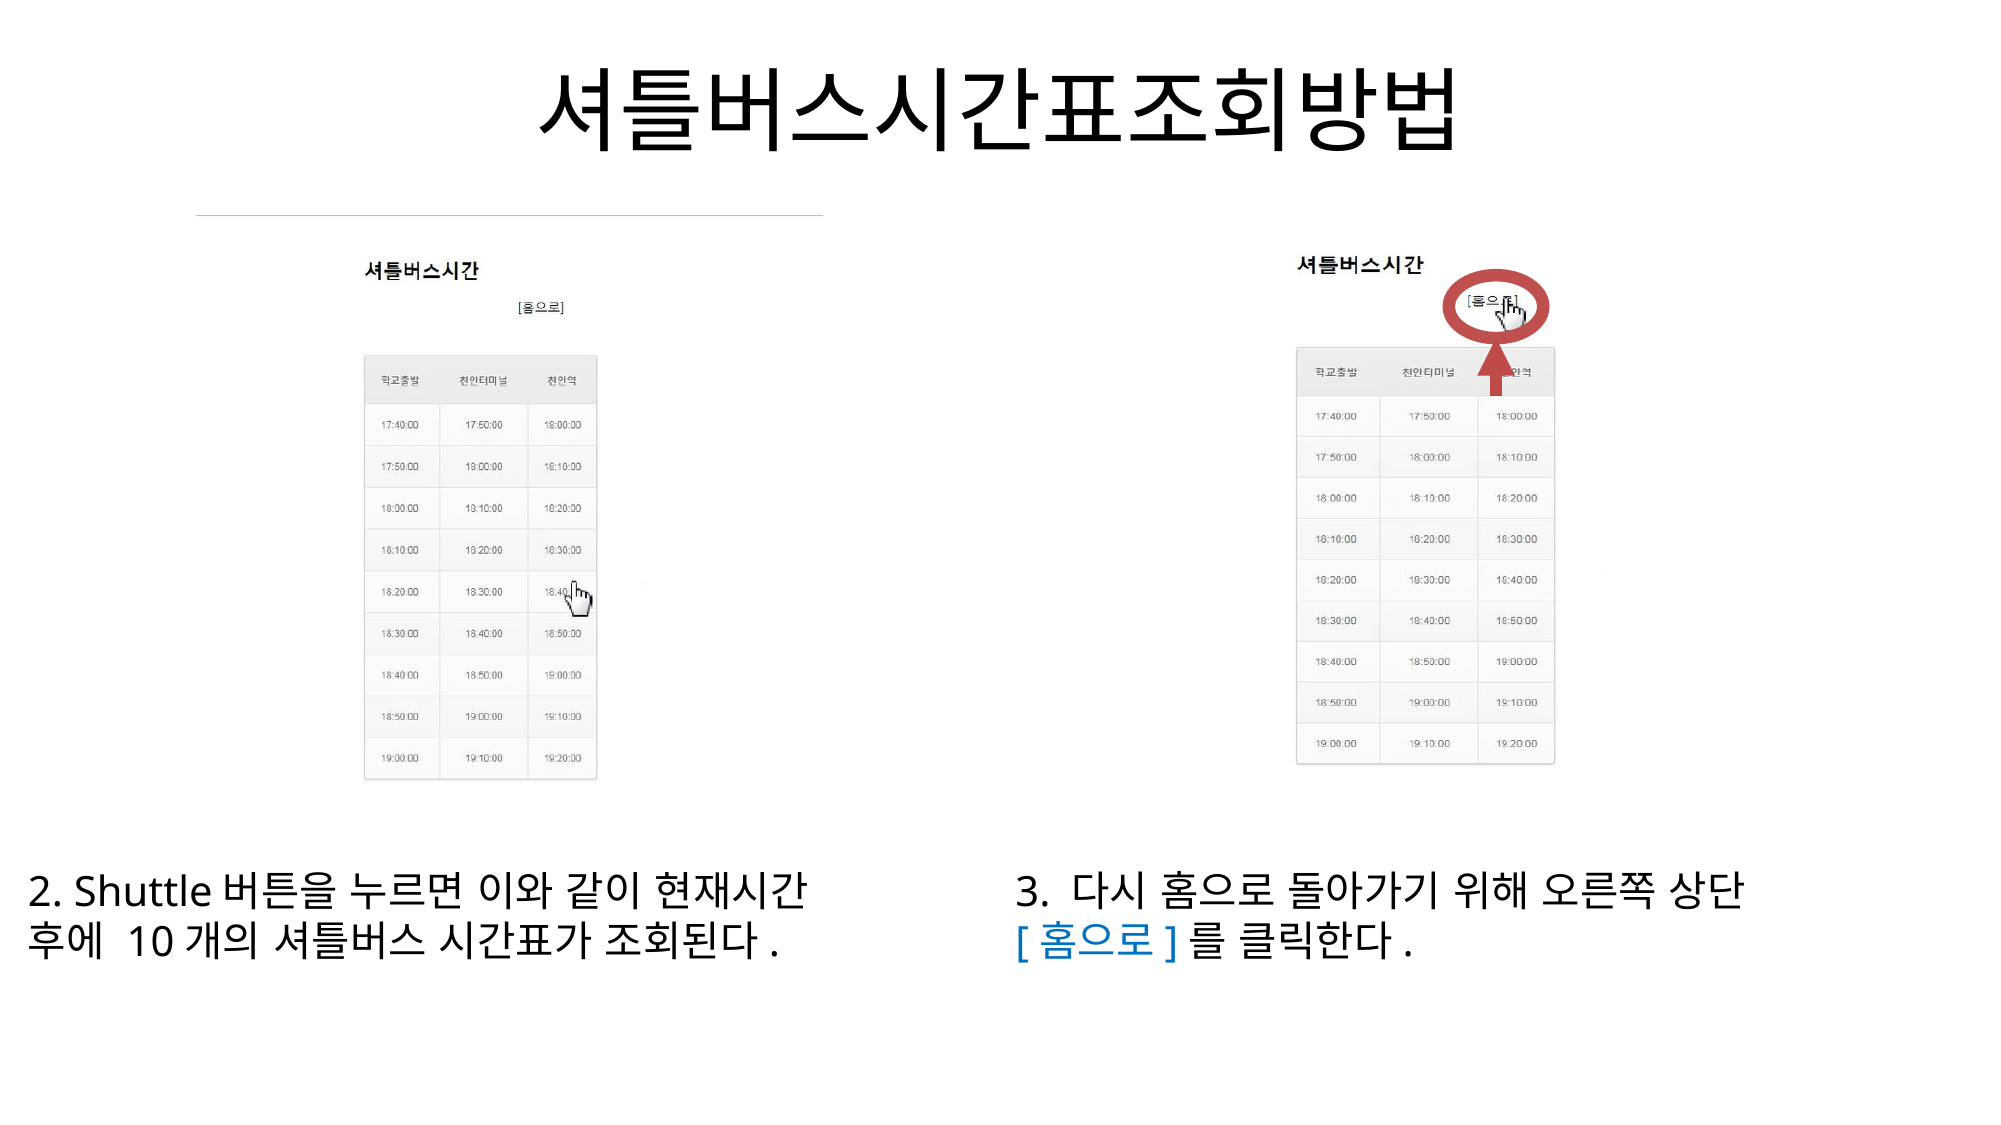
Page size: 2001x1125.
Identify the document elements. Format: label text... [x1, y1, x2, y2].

picture [196, 215, 824, 872]
text_box 셔틀버스시간표조회방법 [99, 45, 1900, 233]
picture [1153, 215, 1709, 847]
text_box 3. 다시 홈으로 돌아가기 위해 오른쪽 상단 [홈으로]를 클릭한다. [1000, 798, 1840, 964]
text_box 2. Shuttle버튼을 누르면 이와 같이 현재시간 후에 10개의 셔틀버스 시간표가 조회된다. [13, 798, 895, 1080]
